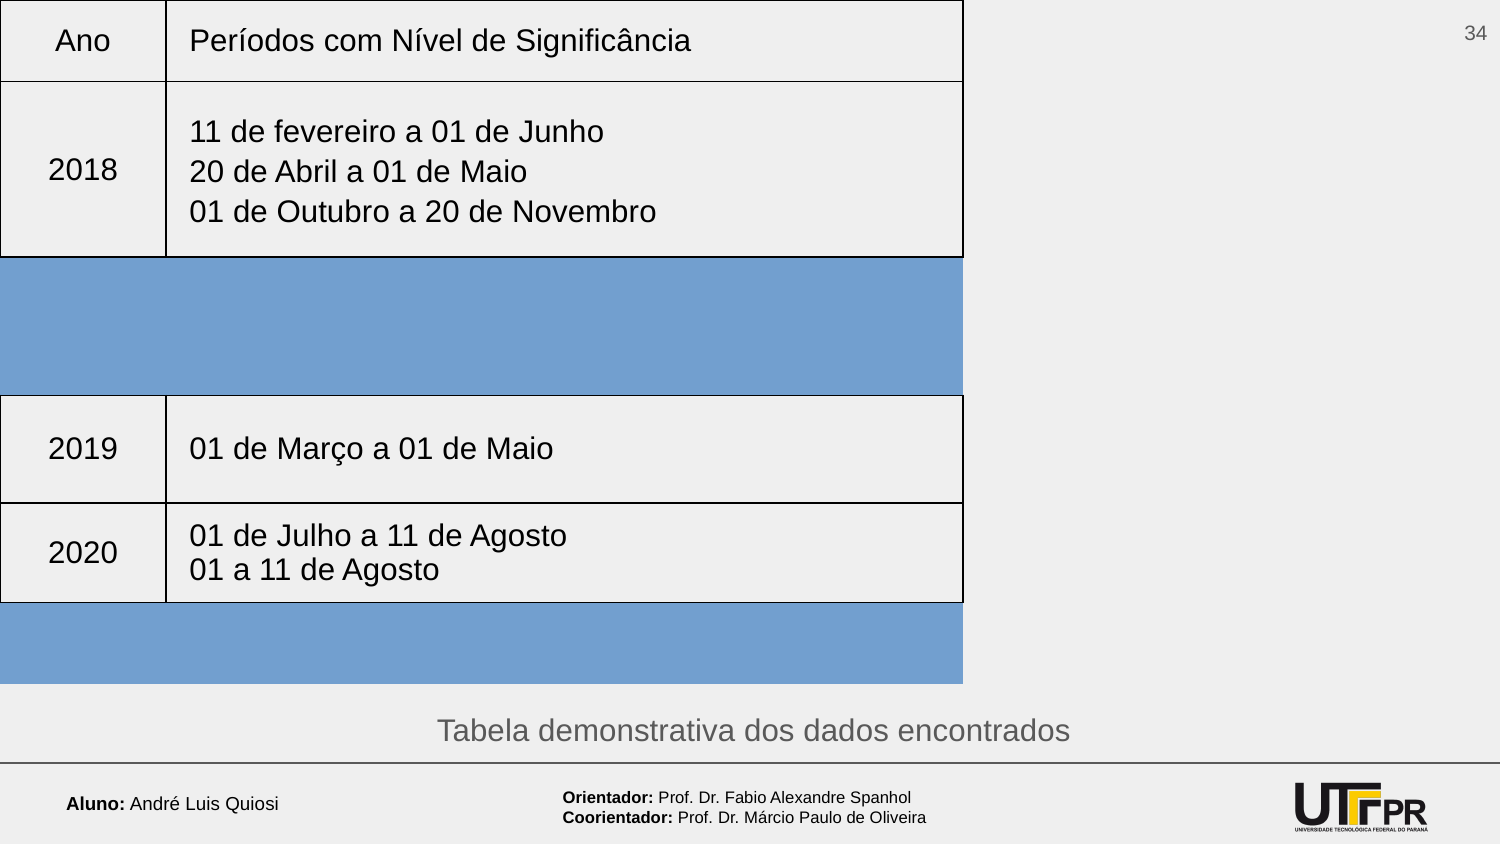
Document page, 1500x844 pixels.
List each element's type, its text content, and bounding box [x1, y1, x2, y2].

list Tabela demonstrativa dos dados encontrados [48, 476, 1452, 844]
table_cell 11 de fevereiro a 01 de Junho 20 de Abril a 01 de Maio 01 de Outubro a 20 de Novembro [167, 82, 962, 256]
table_header Períodos com Nível de Significância [167, 1, 962, 81]
table_cell 2019 [1, 396, 165, 502]
table_cell 01 de Março a 01 de Maio [167, 396, 962, 502]
slide_number ‹#› [1412, 0, 1500, 65]
table_header Ano [1, 1, 165, 81]
table_cell 2018 [1, 82, 165, 256]
table_cell 01 de Julho a 11 de Agosto 01 a 11 de Agosto [167, 504, 962, 602]
table_cell 2020 [1, 504, 165, 602]
